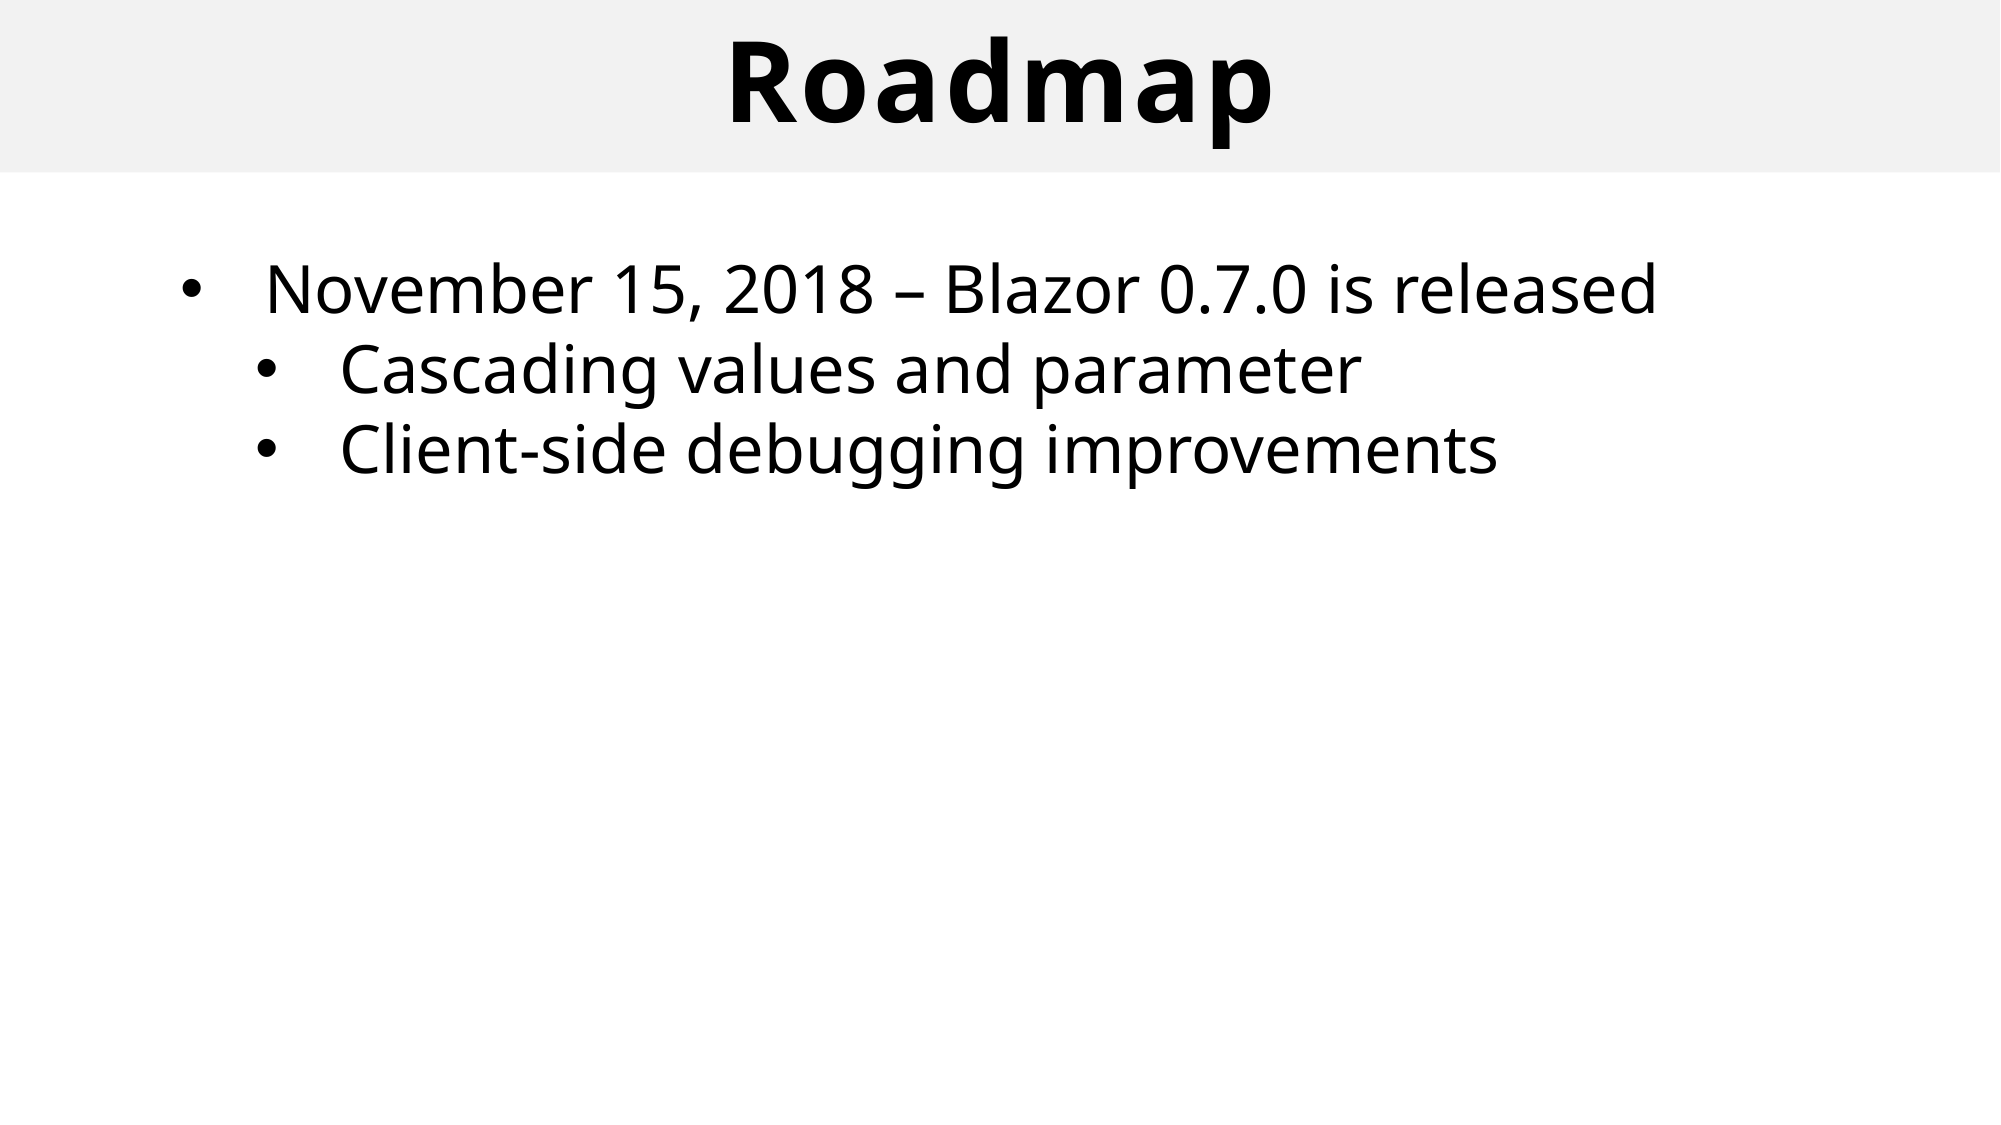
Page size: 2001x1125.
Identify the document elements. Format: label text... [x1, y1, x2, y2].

title Roadmap [0, 0, 2000, 172]
text_box November 15, 2018 – Blazor 0.7.0 is released Cascading values and parameter Client-side debugging improvements [0, 172, 2000, 563]
